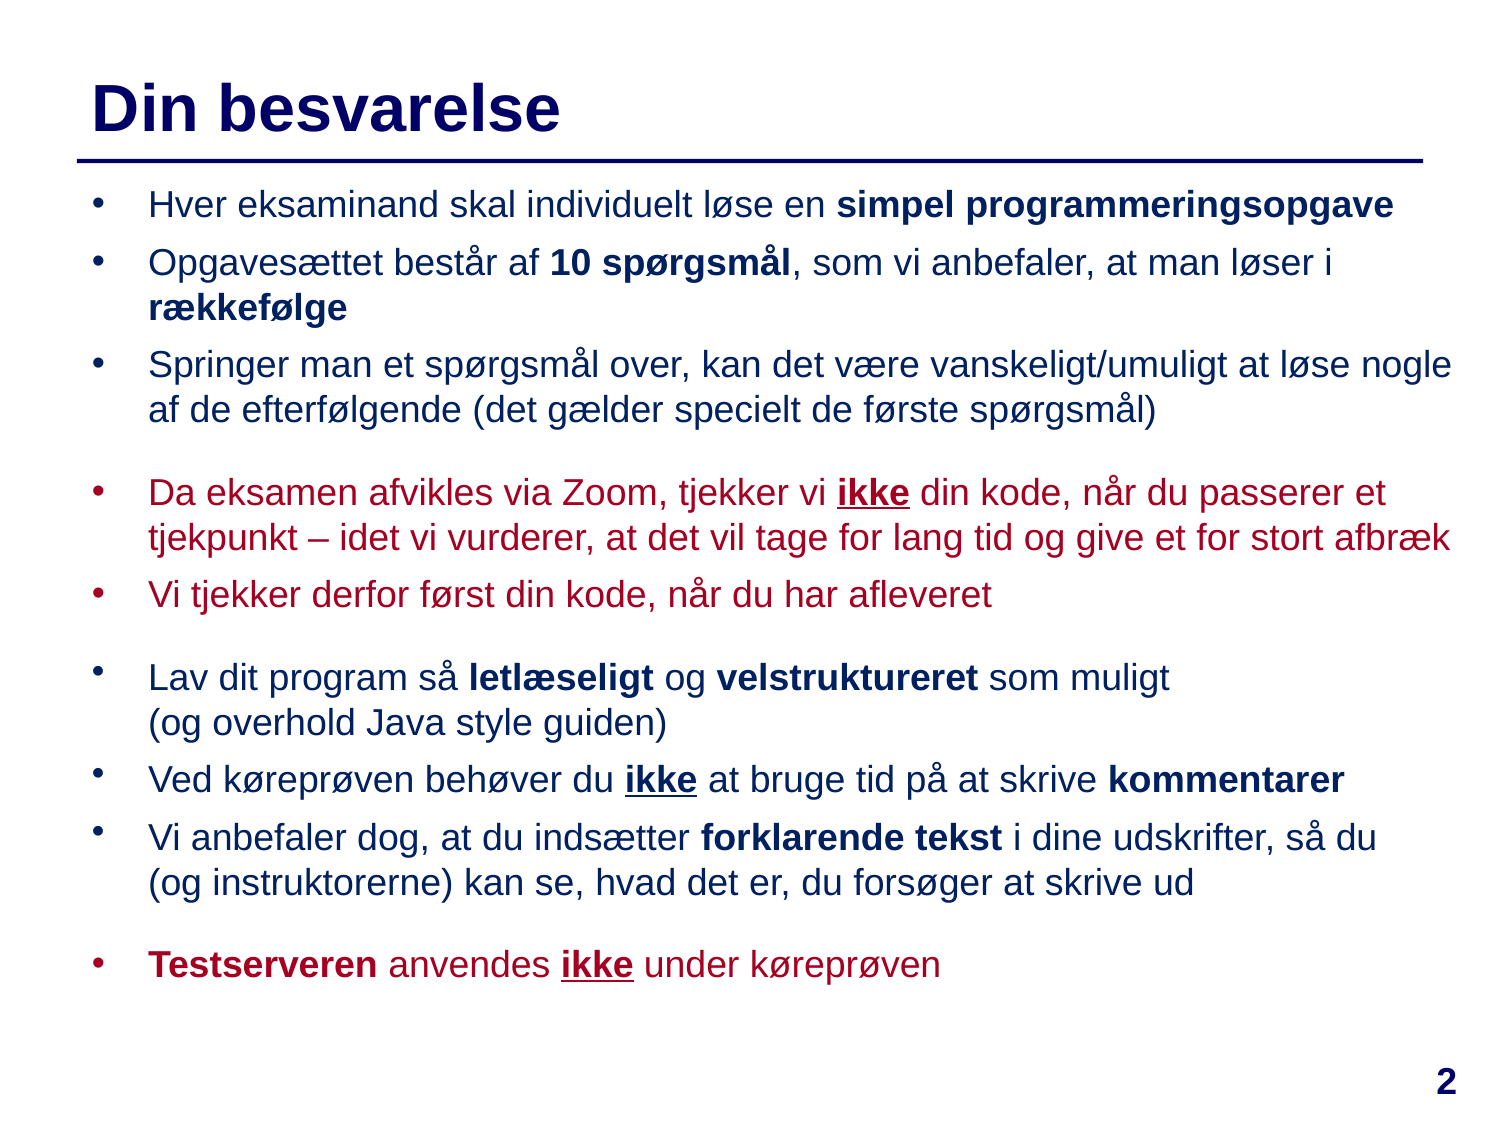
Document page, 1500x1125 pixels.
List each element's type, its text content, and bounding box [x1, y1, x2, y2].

slide_number 2 [1393, 1048, 1500, 1125]
title Din besvarelse [76, 54, 1424, 155]
list Hver eksaminand skal individuelt løse en simpel programmeringsopgave Opgavesættet består af 10 spørgsmål, som vi anbefaler, at man løser i rækkefølge Springer man et spørgsmål over, kan det være vanskeligt/umuligt at løse nogle af de efterfølgende (det gælder specielt de første spørgsmål) Da eksamen afvikles via Zoom, tjekker vi ikke din kode, når du passerer et tjekpunkt – idet vi vurderer, at det vil tage for lang tid og give et for stort afbræk Vi tjekker derfor først din kode, når du har afleveret Lav dit program så letlæseligt og velstruktureret som muligt (og overhold Java style guiden) Ved køreprøven behøver du ikke at bruge tid på at skrive kommentarer Vi anbefaler dog, at du indsætter forklarende tekst i dine udskrifter, så du (og instruktorerne) kan se, hvad det er, du forsøger at skrive ud Testserveren anvendes ikke under køreprøven [76, 172, 1471, 1071]
